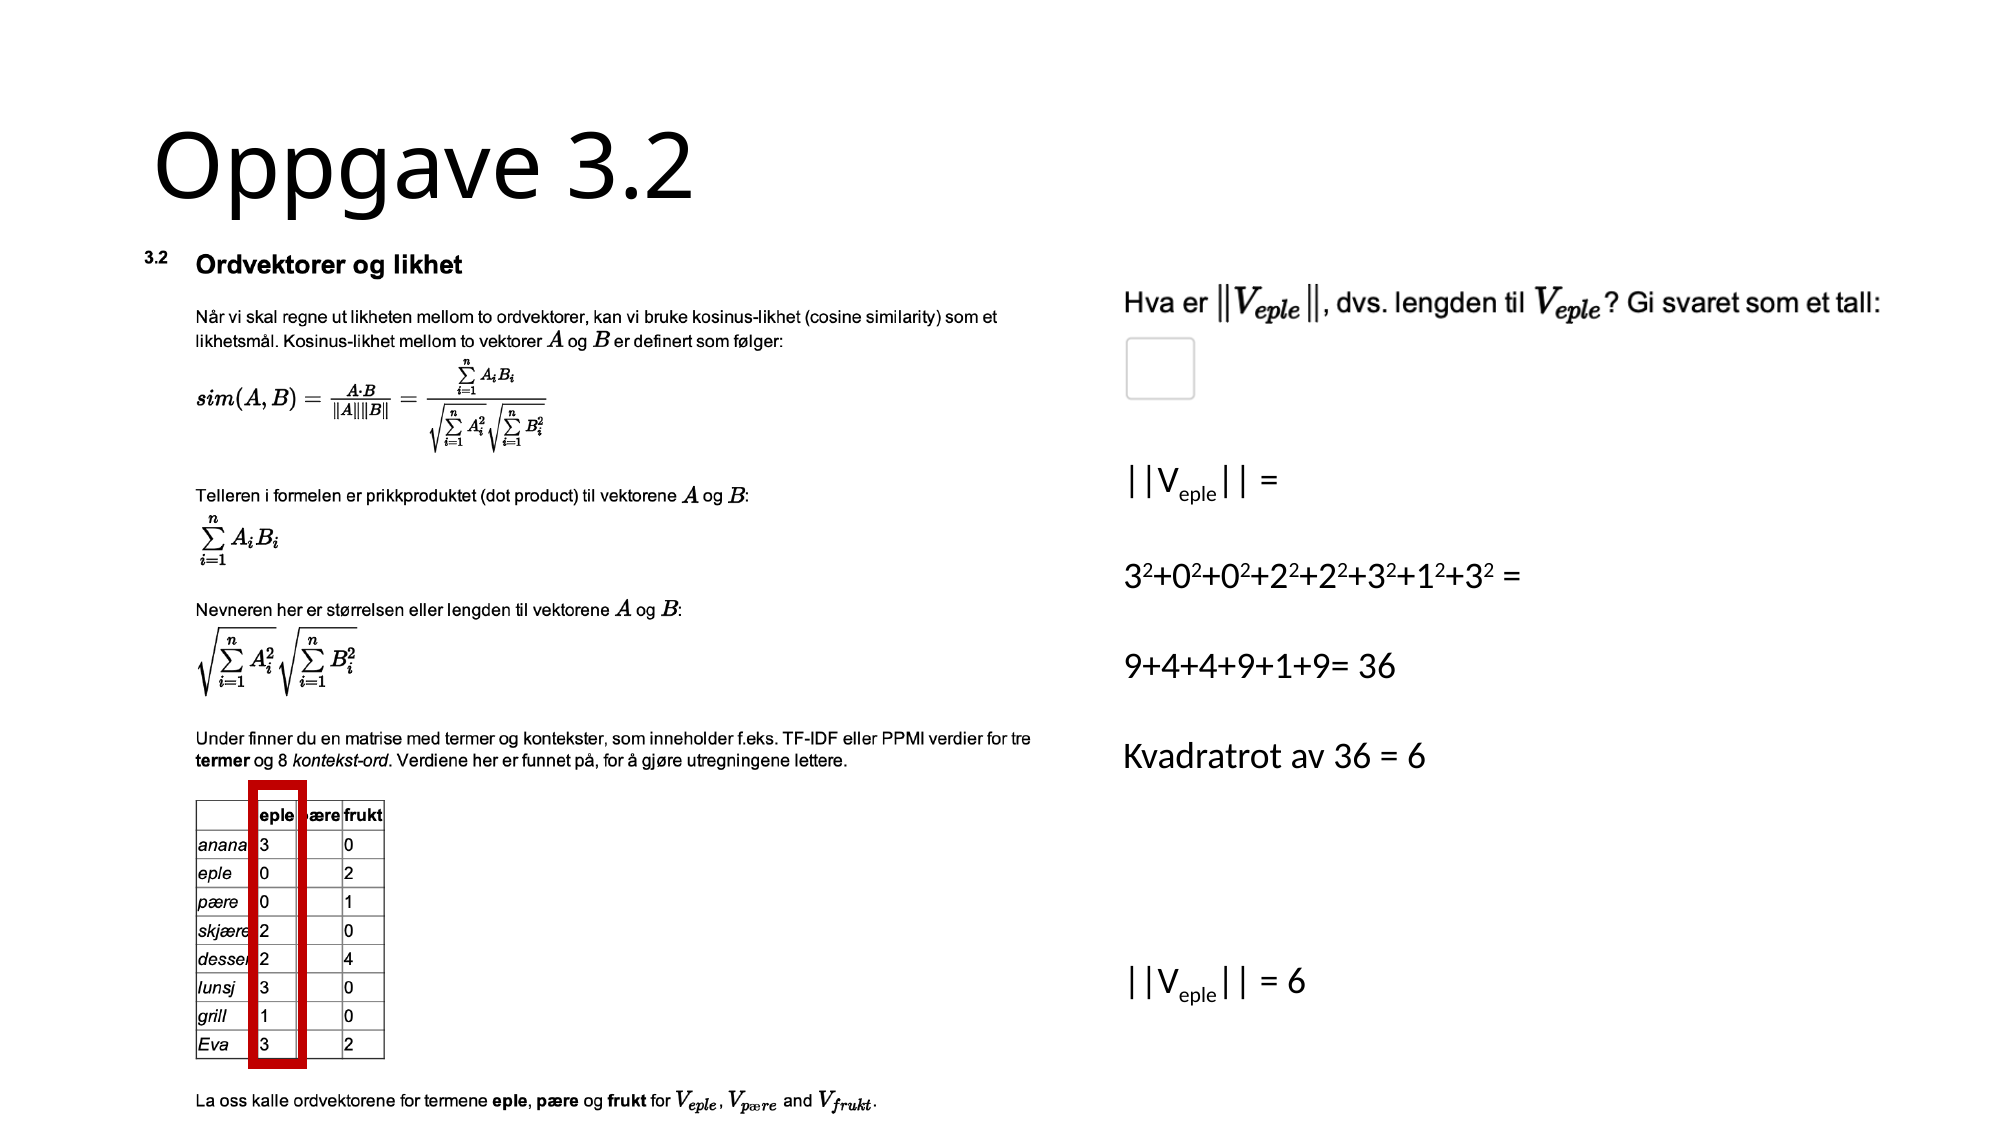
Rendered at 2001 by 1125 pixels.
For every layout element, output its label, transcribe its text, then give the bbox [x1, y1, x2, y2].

text_box ||Veple|| = 32+02+02+22+22+32+12+32 = 9+4+4+9+1+9= 36 Kvadratrot av 36 = 6 ||Veple|| = 6 [1108, 447, 1887, 1105]
title Oppgave 3.2 [137, 59, 1863, 263]
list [124, 243, 1099, 1125]
picture [1082, 263, 1964, 431]
